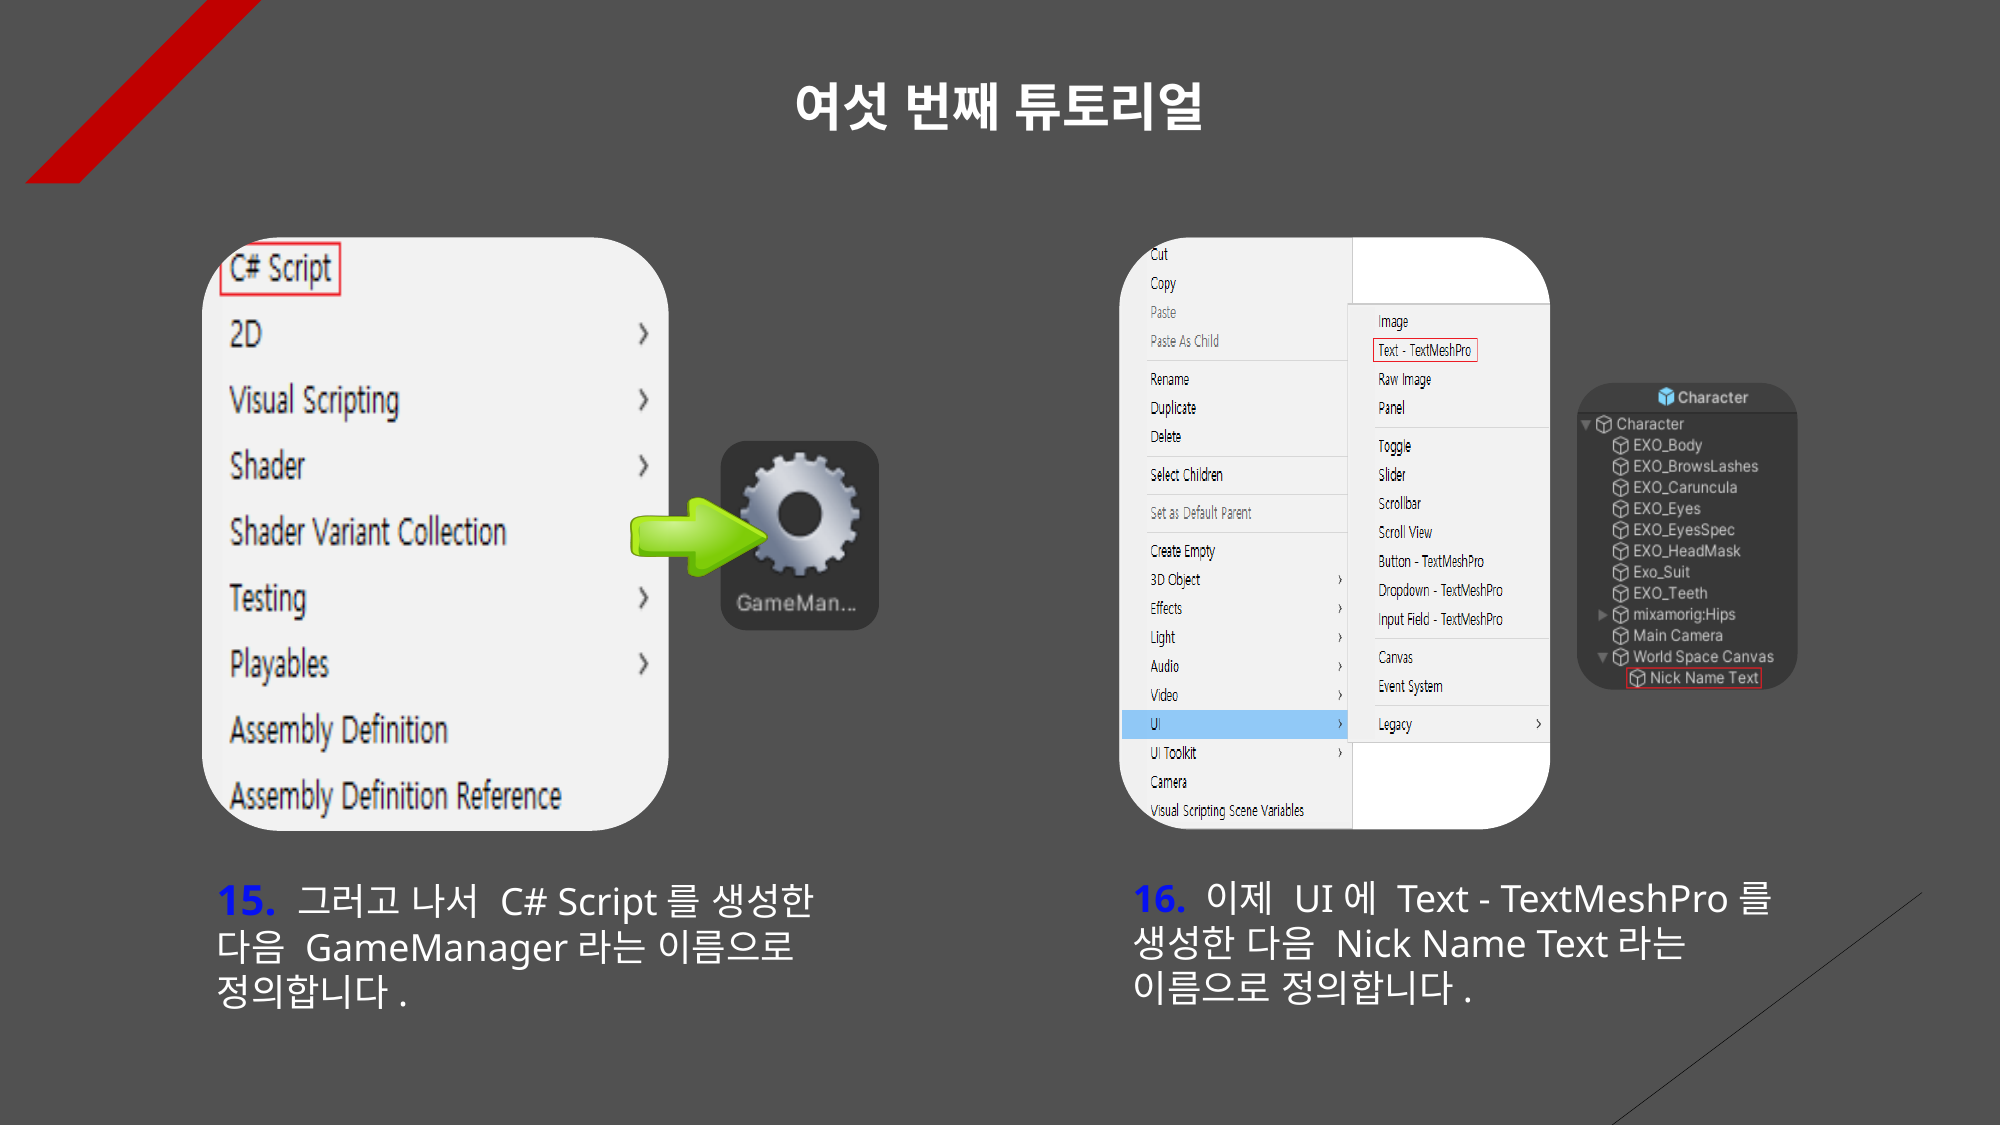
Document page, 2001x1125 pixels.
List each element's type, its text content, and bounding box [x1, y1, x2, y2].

text_box 여섯 번째 튜토리얼 [711, 66, 1288, 145]
picture [1119, 237, 1551, 830]
picture [201, 237, 879, 831]
text_box 15. 그러고 나서 C# Script를 생성한 다음 GameManager라는 이름으로 정의합니다. [202, 865, 881, 1022]
picture [1576, 382, 1798, 690]
text_box 16. 이제 UI에 Text - TextMeshPro를 생성한 다음 Nick Name Text라는 이름으로 정의합니다. [1118, 867, 1798, 1018]
